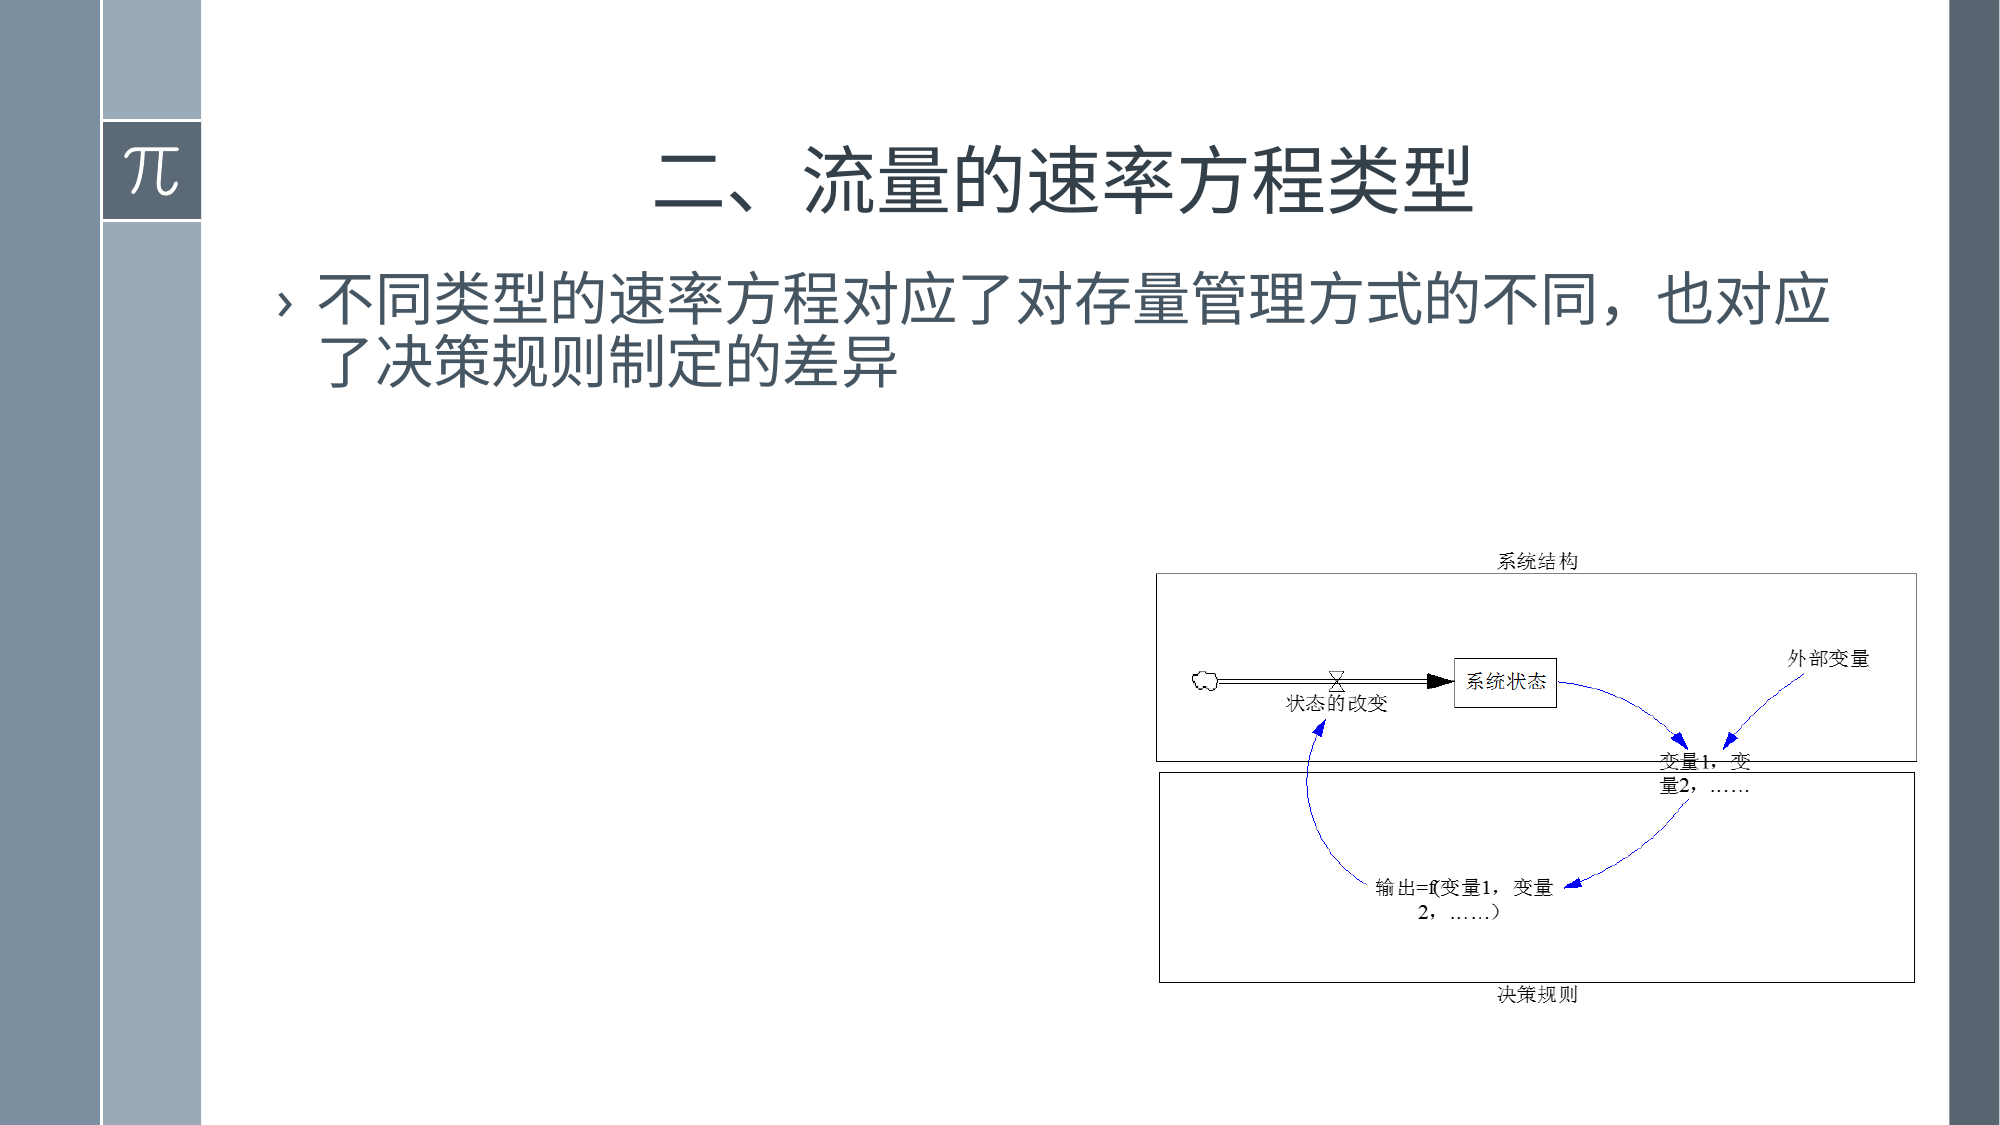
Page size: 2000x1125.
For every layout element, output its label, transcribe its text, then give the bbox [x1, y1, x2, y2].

title 二、流量的速率方程类型 [261, 29, 1867, 233]
picture [1117, 503, 1991, 1043]
list 不同类型的速率方程对应了对存量管理方式的不同，也对应了决策规则制定的差异 [261, 262, 1867, 1013]
